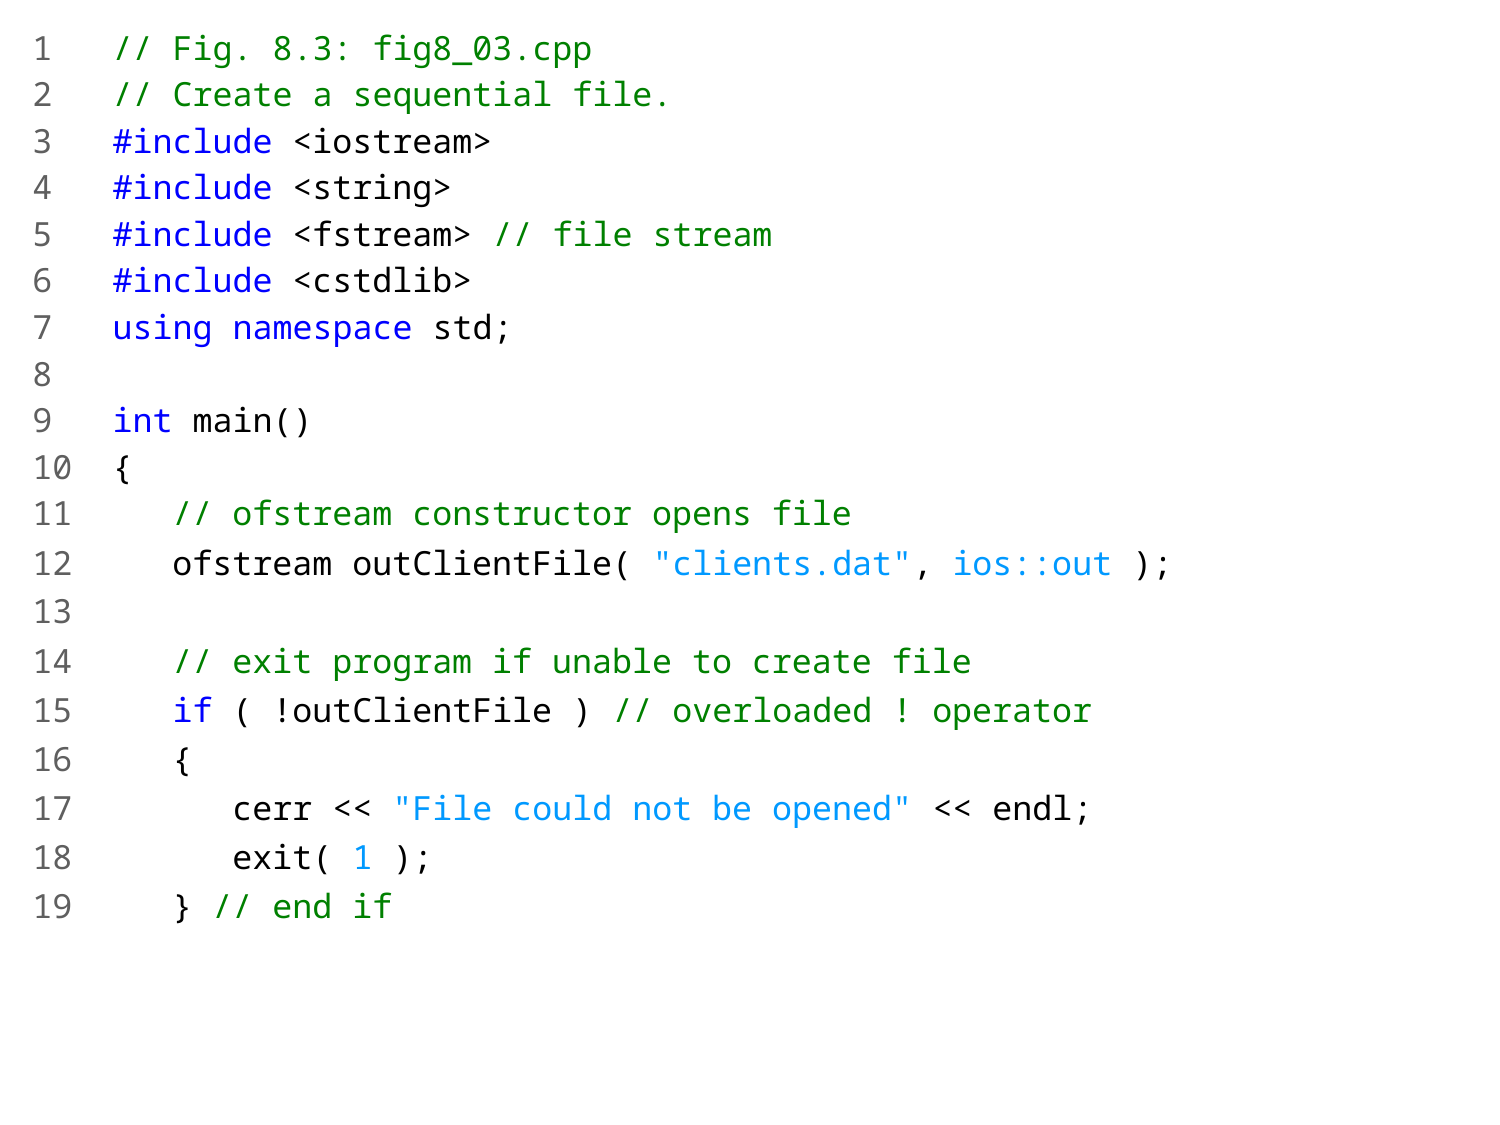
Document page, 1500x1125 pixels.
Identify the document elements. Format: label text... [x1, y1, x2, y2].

list 1 // Fig. 8.3: fig8_03.cpp 2 // Create a sequential file. 3 #include <iostream> 4 #include <string> 5 #include <fstream> // file stream 6 #include <cstdlib> 7 using namespace std; 8 9 int main() 10 { 11 // ofstream constructor opens file 12 ofstream outClientFile( "clients.dat", ios::out ); 13 14 // exit program if unable to create file 15 if ( !outClientFile ) // overloaded ! operator 16 { 17 cerr << "File could not be opened" << endl; 18 exit( 1 ); 19 } // end if [17, 19, 1483, 1106]
